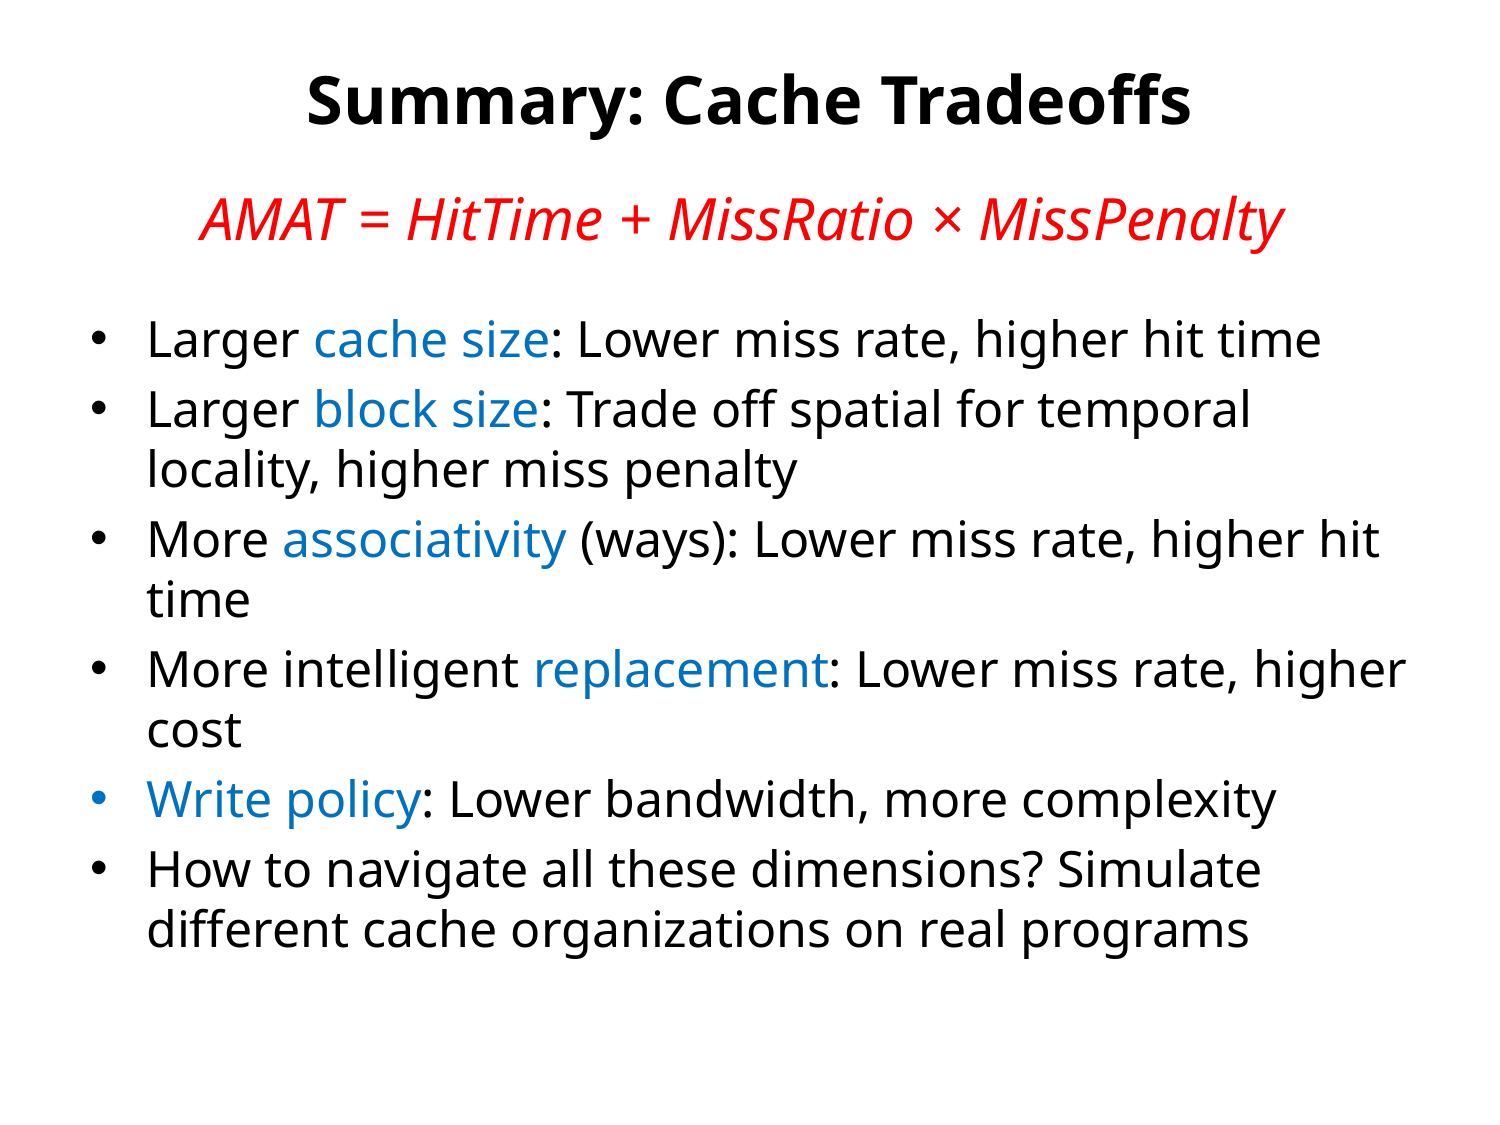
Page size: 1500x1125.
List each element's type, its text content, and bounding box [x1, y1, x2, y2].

title Summary: Cache Tradeoffs [74, 44, 1426, 151]
list Larger cache size: Lower miss rate, higher hit time Larger block size: Trade off spatial for temporal locality, higher miss penalty More associativity (ways): Lower miss rate, higher hit time More intelligent replacement: Lower miss rate, higher cost Write policy: Lower bandwidth, more complexity How to navigate all these dimensions? Simulate different cache organizations on real programs [74, 299, 1426, 1076]
text_box AMAT = HitTime + MissRatio × MissPenalty [186, 174, 1299, 260]
